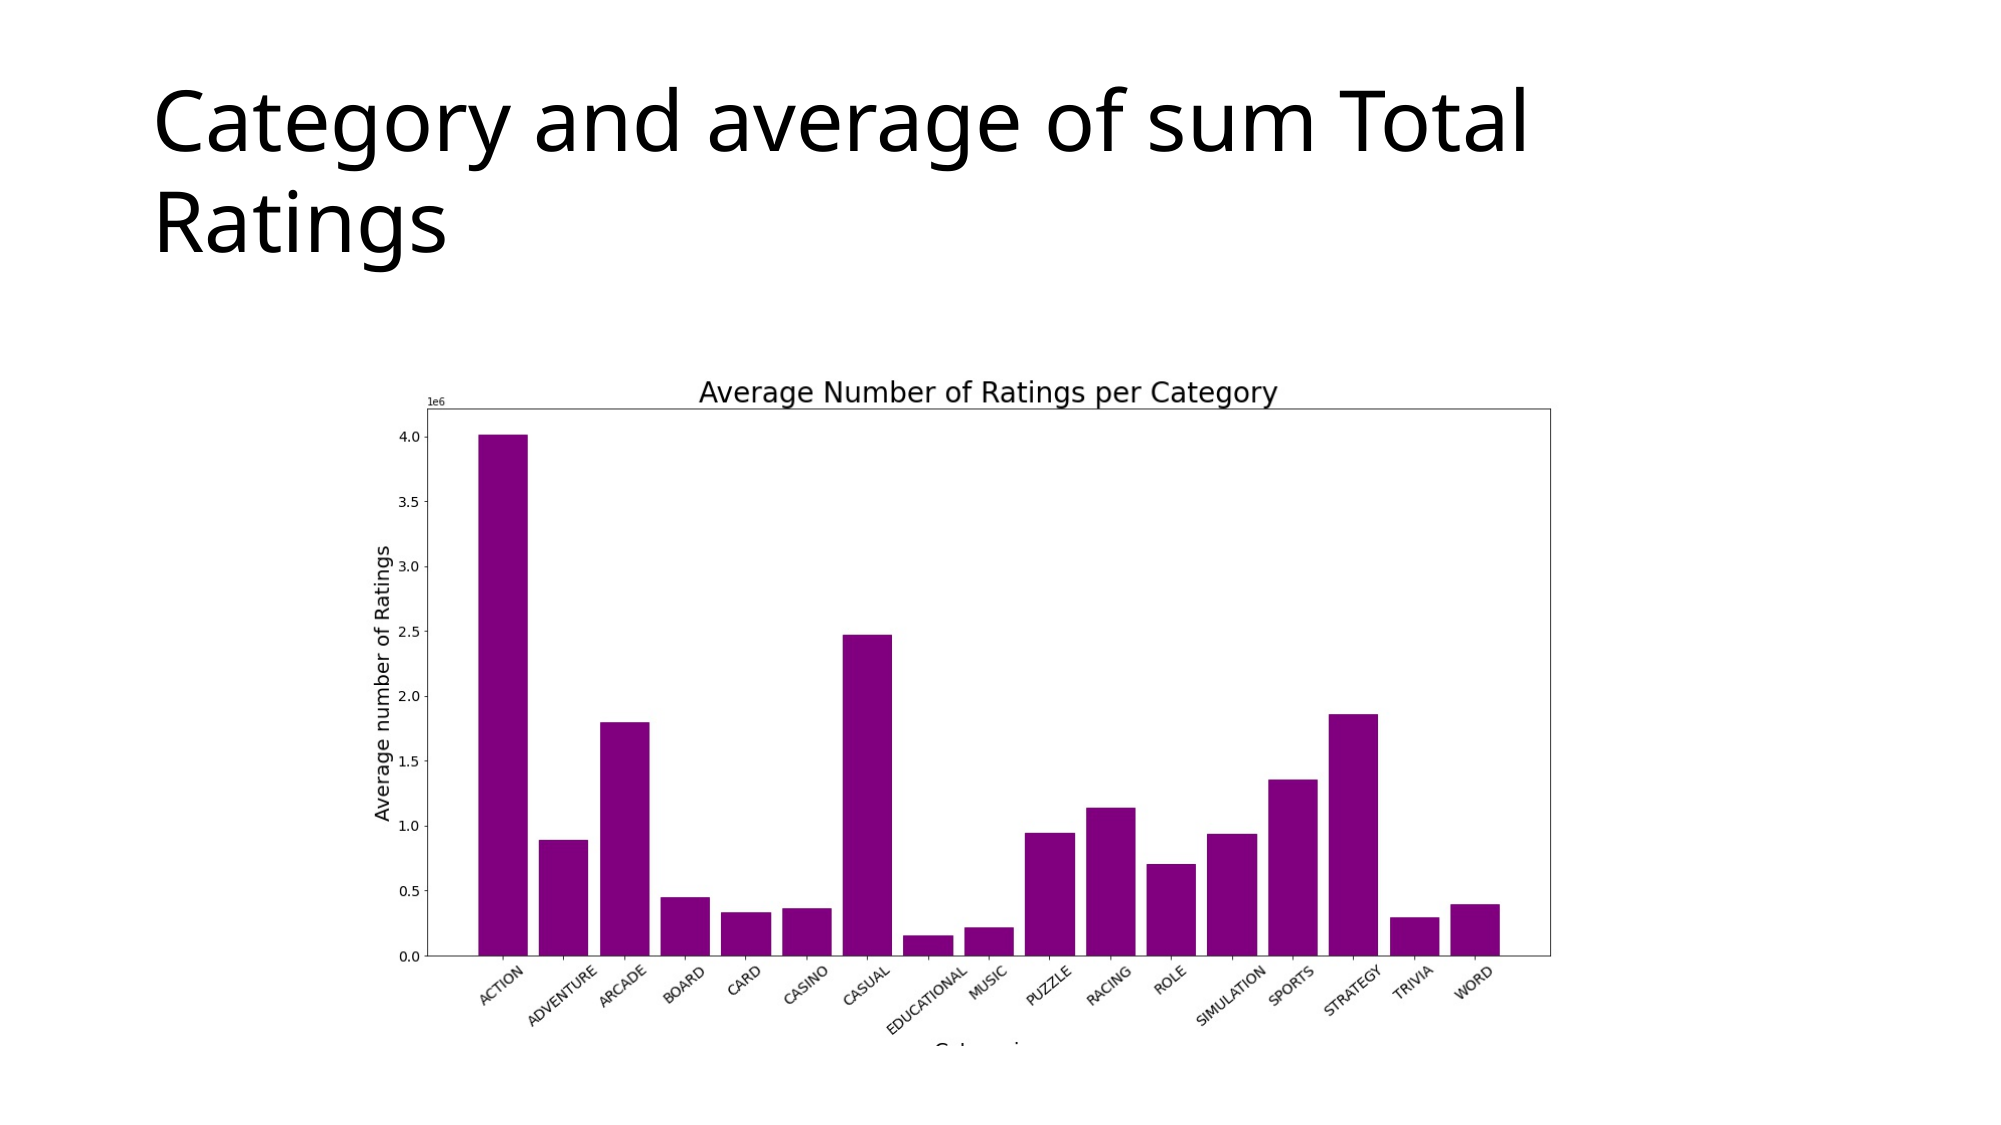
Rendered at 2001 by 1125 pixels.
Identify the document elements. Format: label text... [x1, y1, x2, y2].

picture [246, 322, 1695, 1046]
title Category and average of sum Total Ratings [137, 59, 1863, 278]
